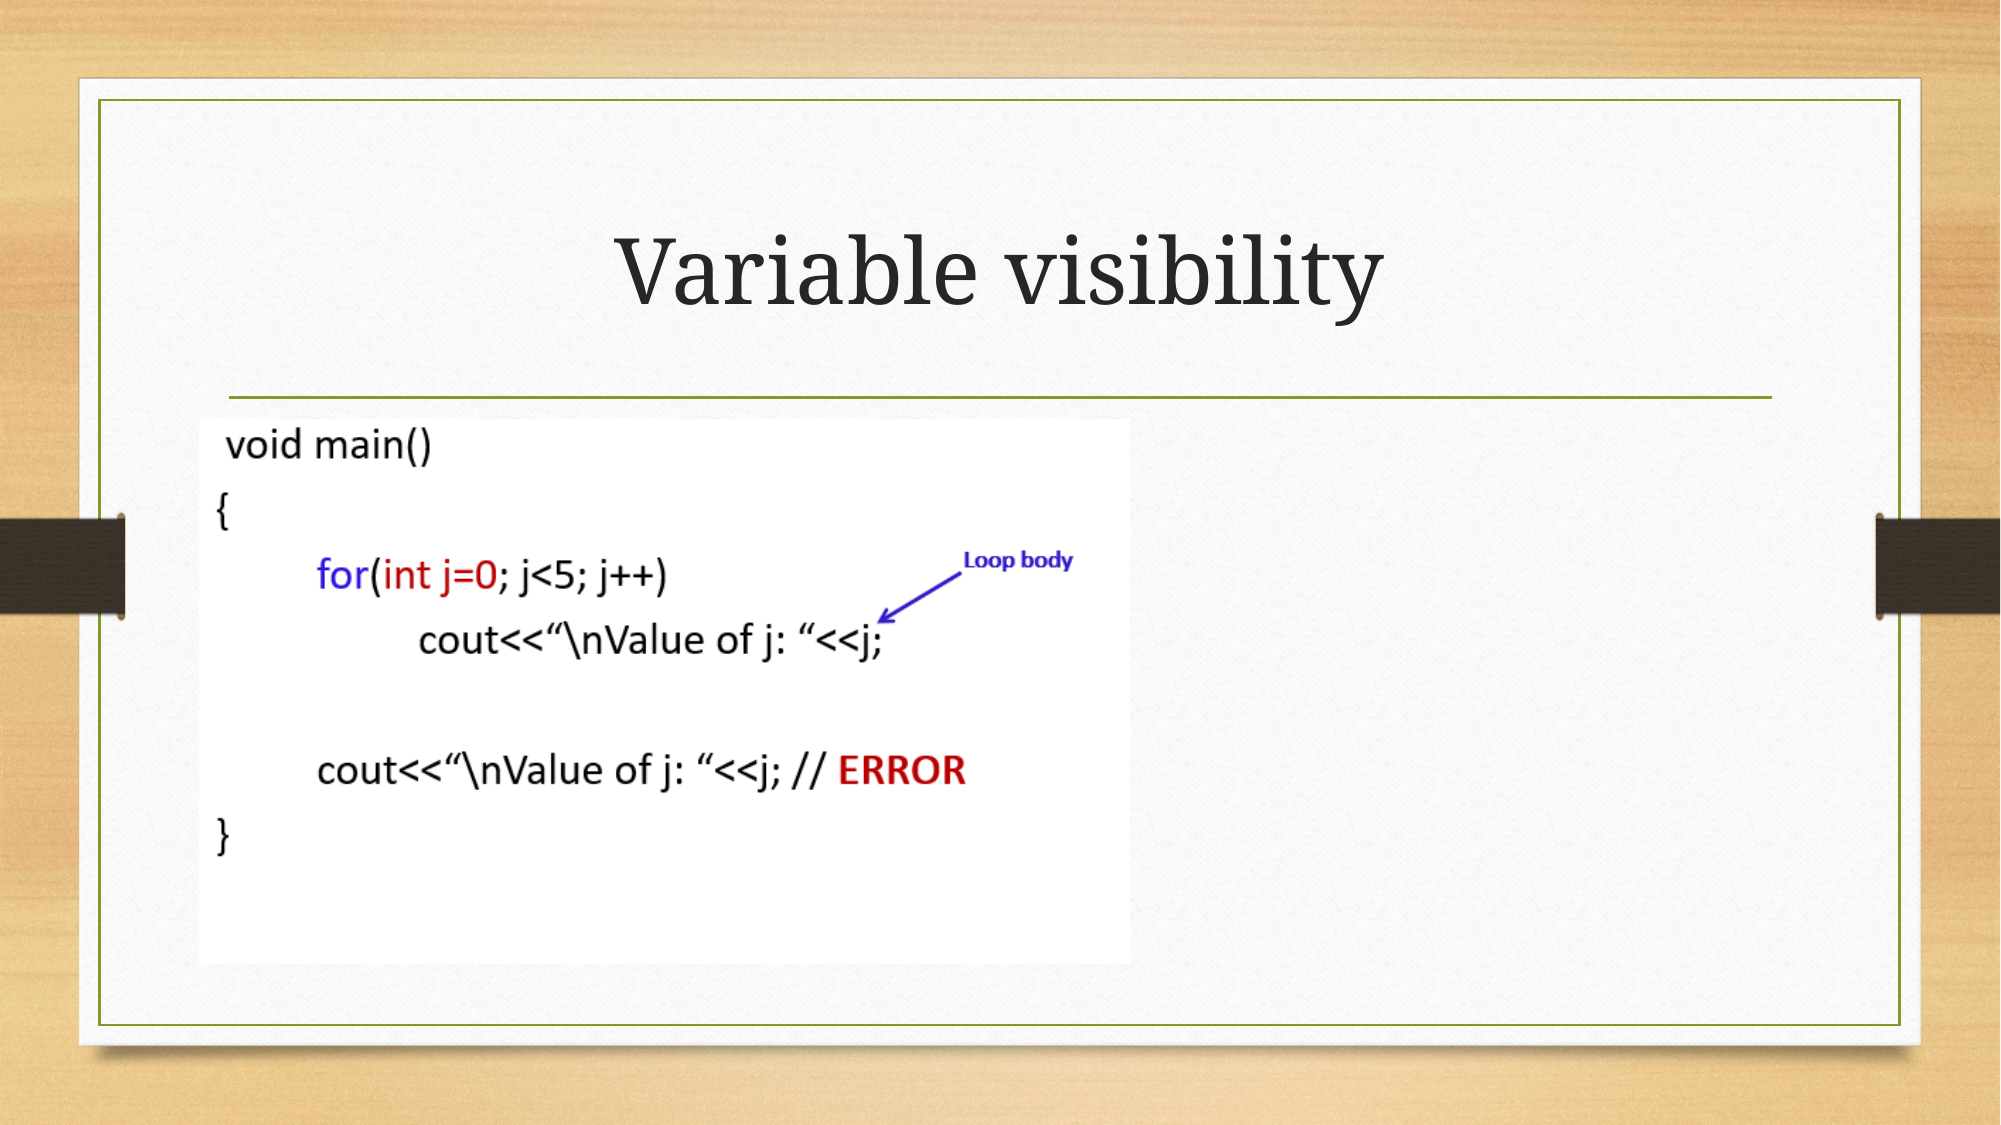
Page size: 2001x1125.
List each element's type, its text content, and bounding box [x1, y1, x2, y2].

picture [0, 0, 2001, 1125]
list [198, 419, 1130, 964]
title Variable visibility [212, 161, 1788, 375]
